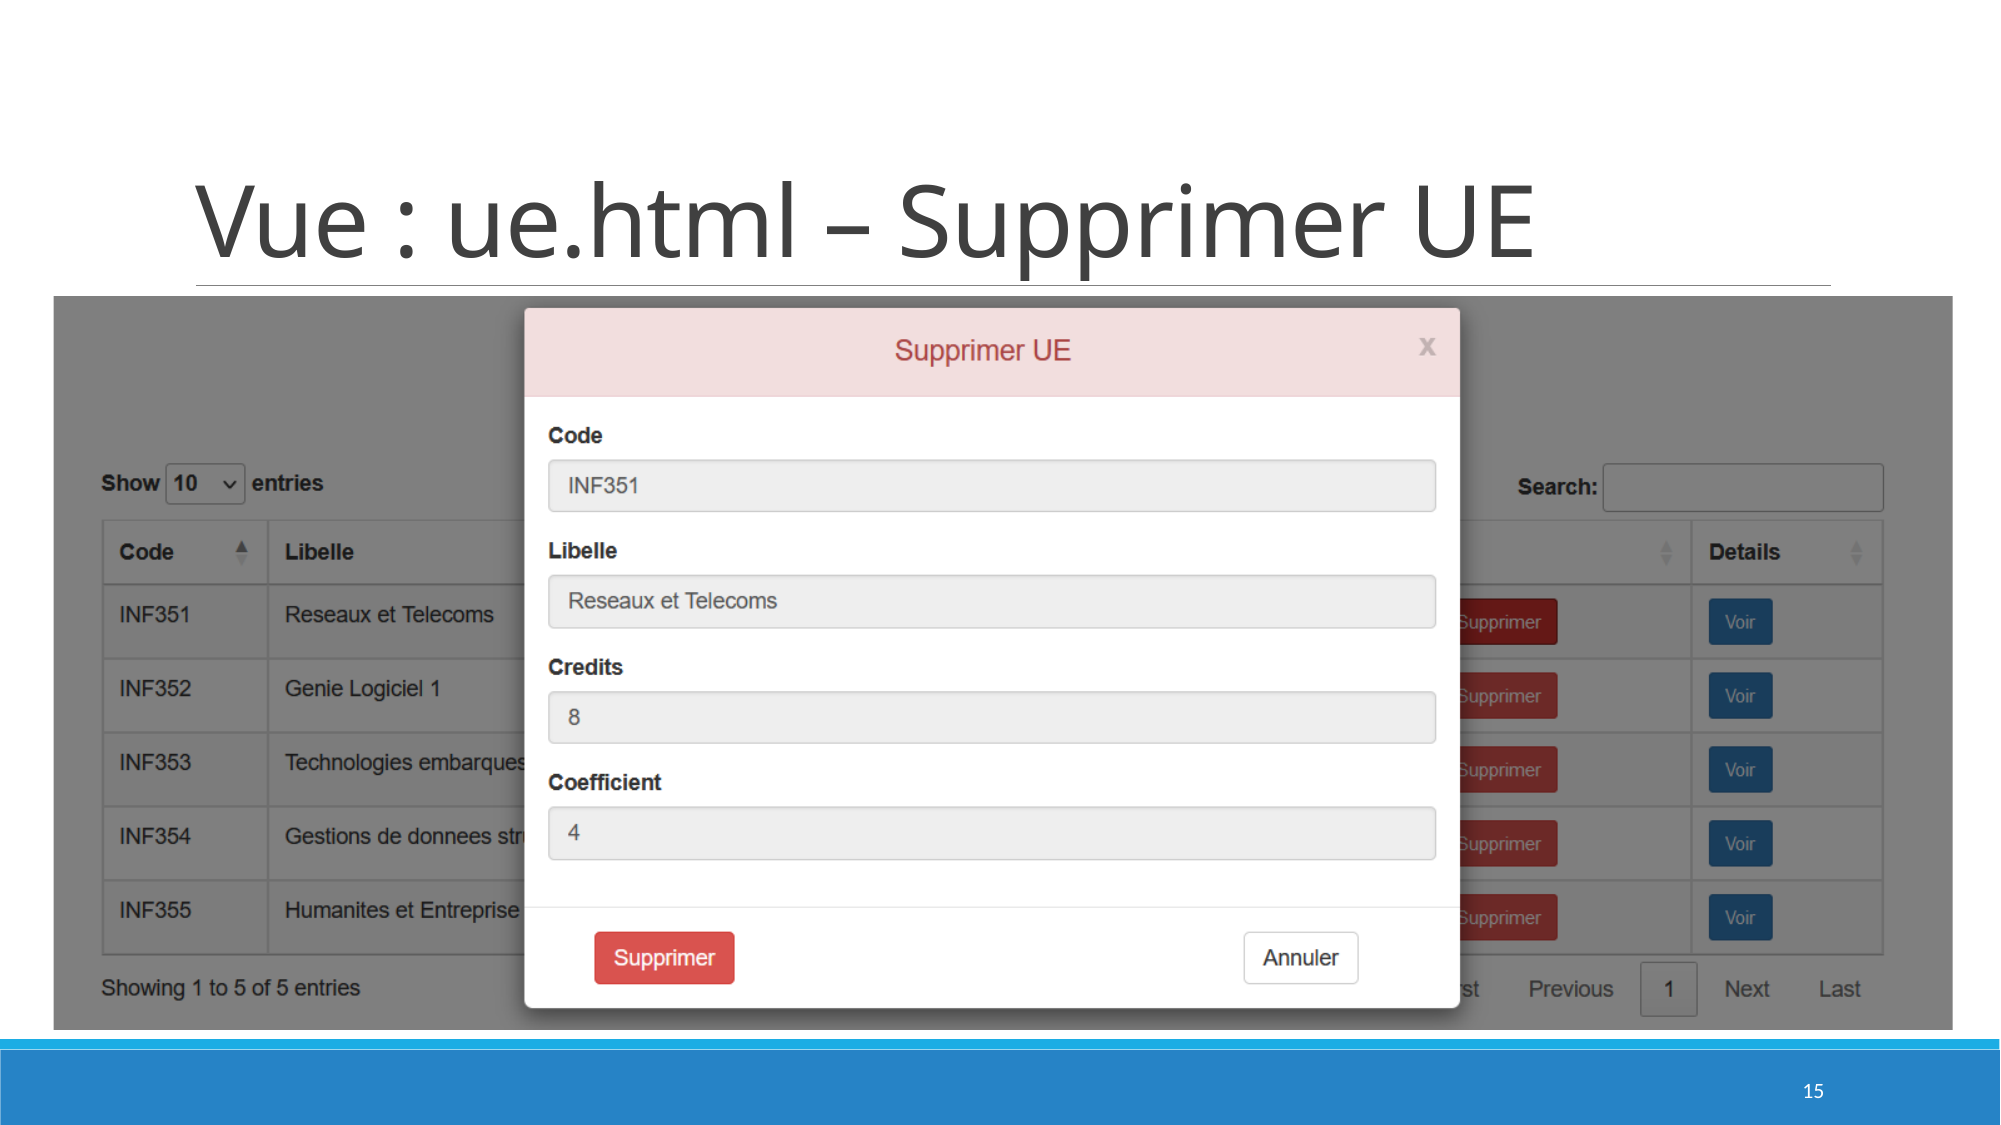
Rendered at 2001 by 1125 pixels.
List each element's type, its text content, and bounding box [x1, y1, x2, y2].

picture [53, 296, 1954, 1030]
slide_number 15 [1624, 1059, 1840, 1120]
title Vue : ue.html – Supprimer UE [180, 47, 1830, 285]
